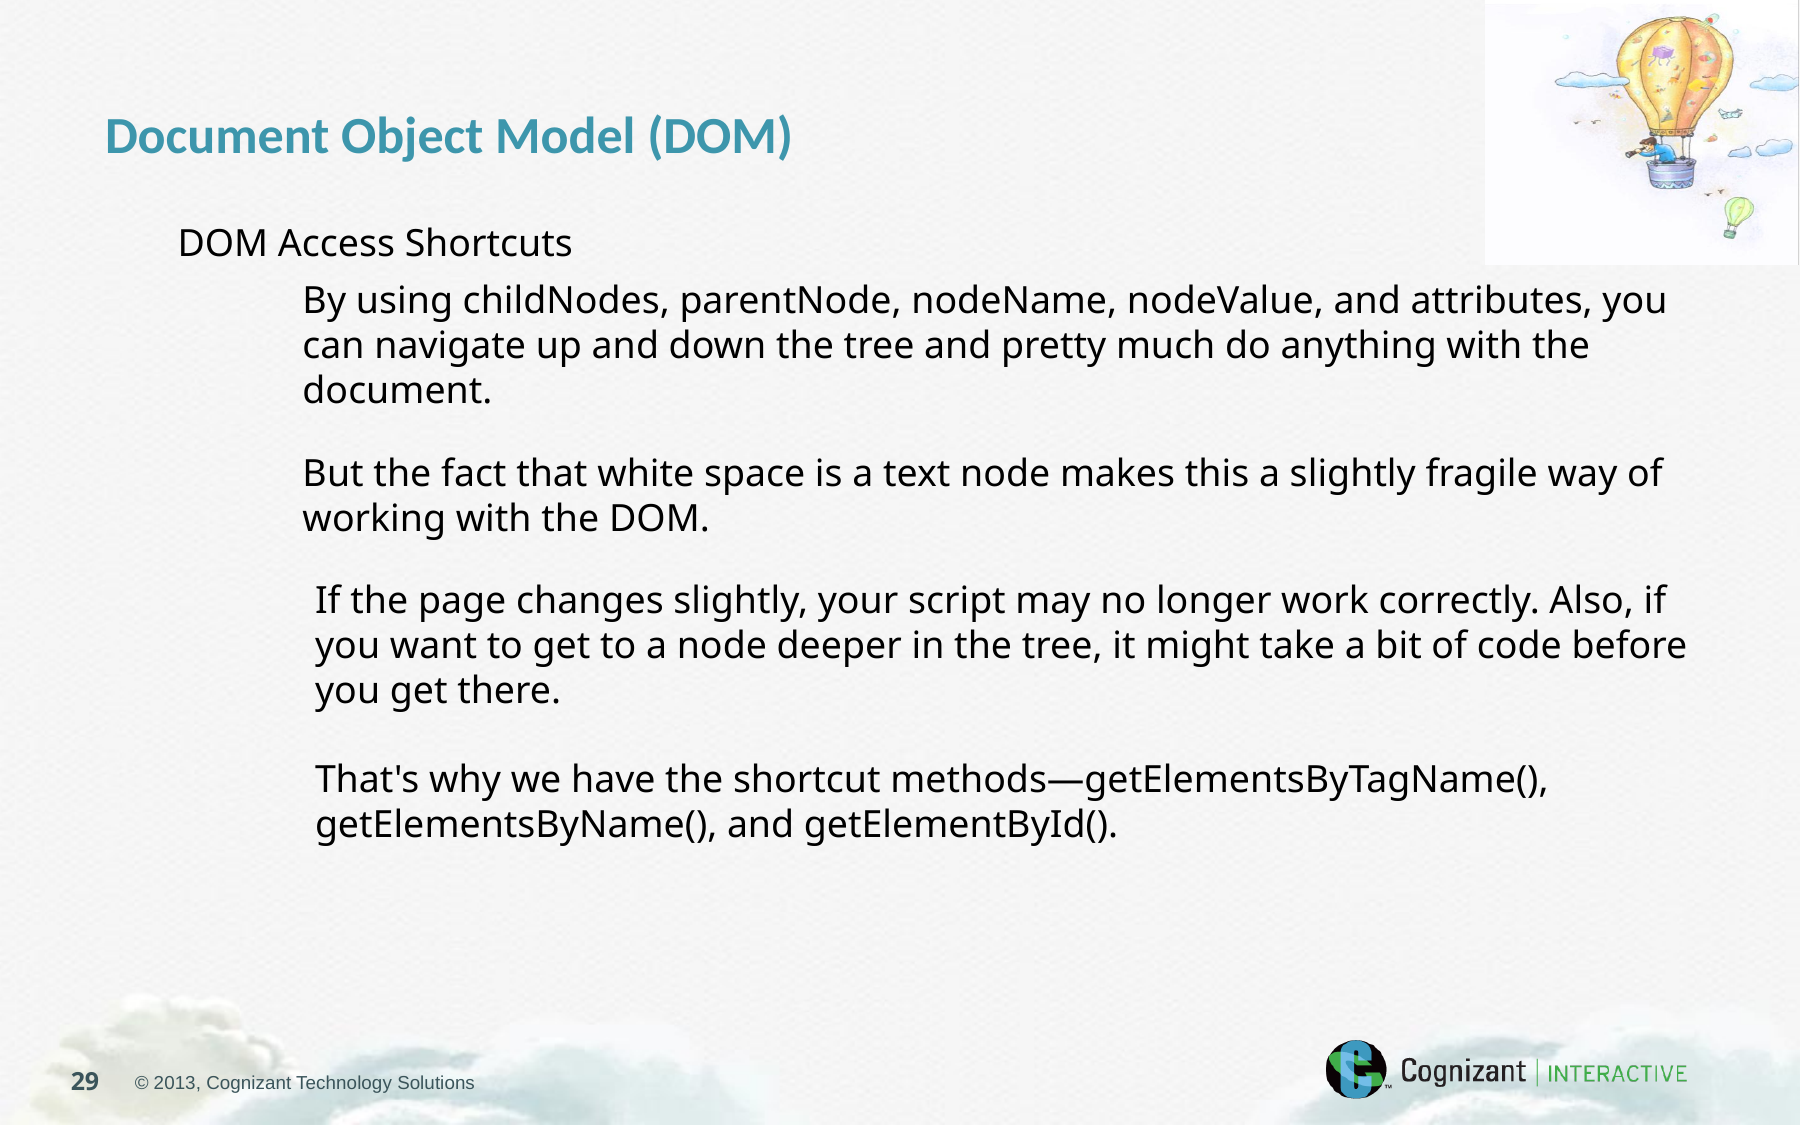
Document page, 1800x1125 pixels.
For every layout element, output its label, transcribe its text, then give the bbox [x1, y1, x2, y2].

text_box DOM Access Shortcuts [162, 204, 650, 280]
text_box If the page changes slightly, your script may no longer work correctly. Also, if you want to get to a node deeper in the tree, it might take a bit of code before you get there. [299, 574, 1738, 713]
text_box But the fact that white space is a text node makes this a slightly fragile way of working with the DOM. [287, 437, 1725, 550]
picture [0, 0, 1800, 1125]
text_box That's why we have the shortcut methods—getElementsByTagName(), getElementsByName(), and getElementById(). [299, 750, 1738, 850]
text_box By using childNodes, parentNode, nodeName, nodeValue, and attributes, you can navigate up and down the tree and pretty much do anything with the document. [287, 287, 1725, 400]
text_box Document Object Model (DOM) [90, 61, 1400, 205]
